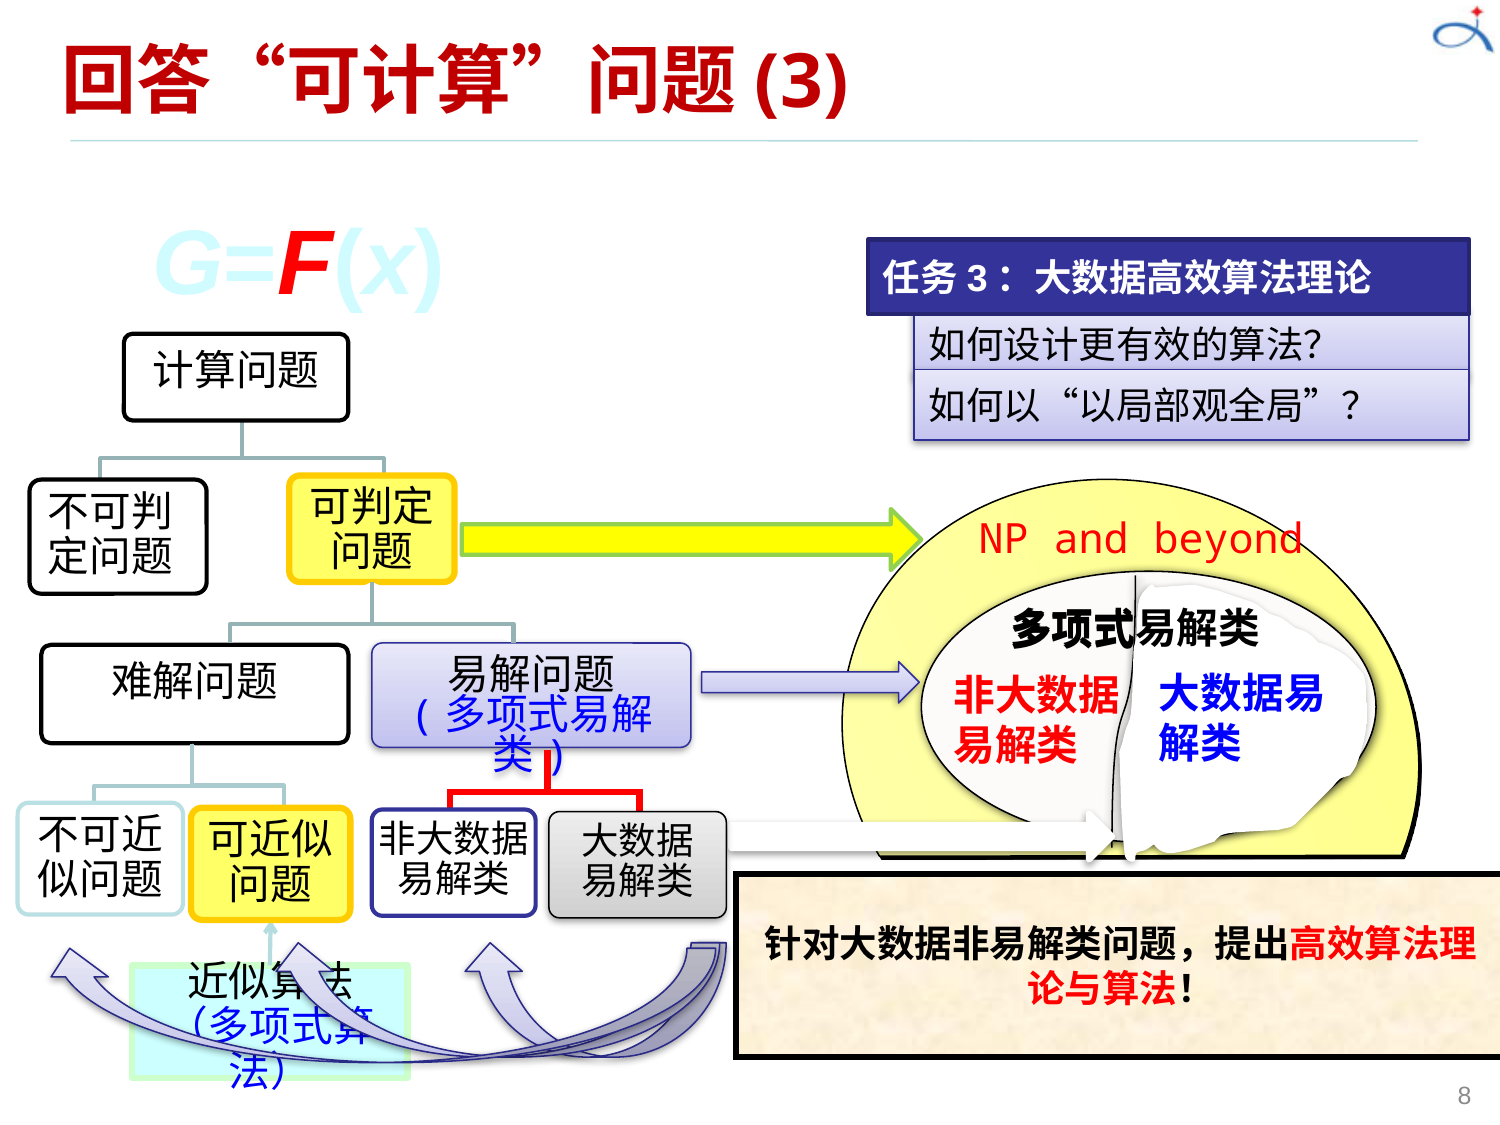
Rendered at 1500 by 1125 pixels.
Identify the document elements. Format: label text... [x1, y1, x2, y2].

title 回答“可计算”问题(3) [46, 11, 1419, 143]
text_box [701, 570, 1377, 843]
text_box G=F(x) [137, 195, 460, 321]
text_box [40, 873, 1500, 1063]
slide_number 8 [1136, 1071, 1487, 1125]
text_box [731, 583, 1368, 863]
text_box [17, 333, 692, 1079]
picture [1432, 5, 1495, 55]
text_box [371, 750, 727, 872]
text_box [696, 483, 1424, 872]
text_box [867, 239, 1470, 441]
